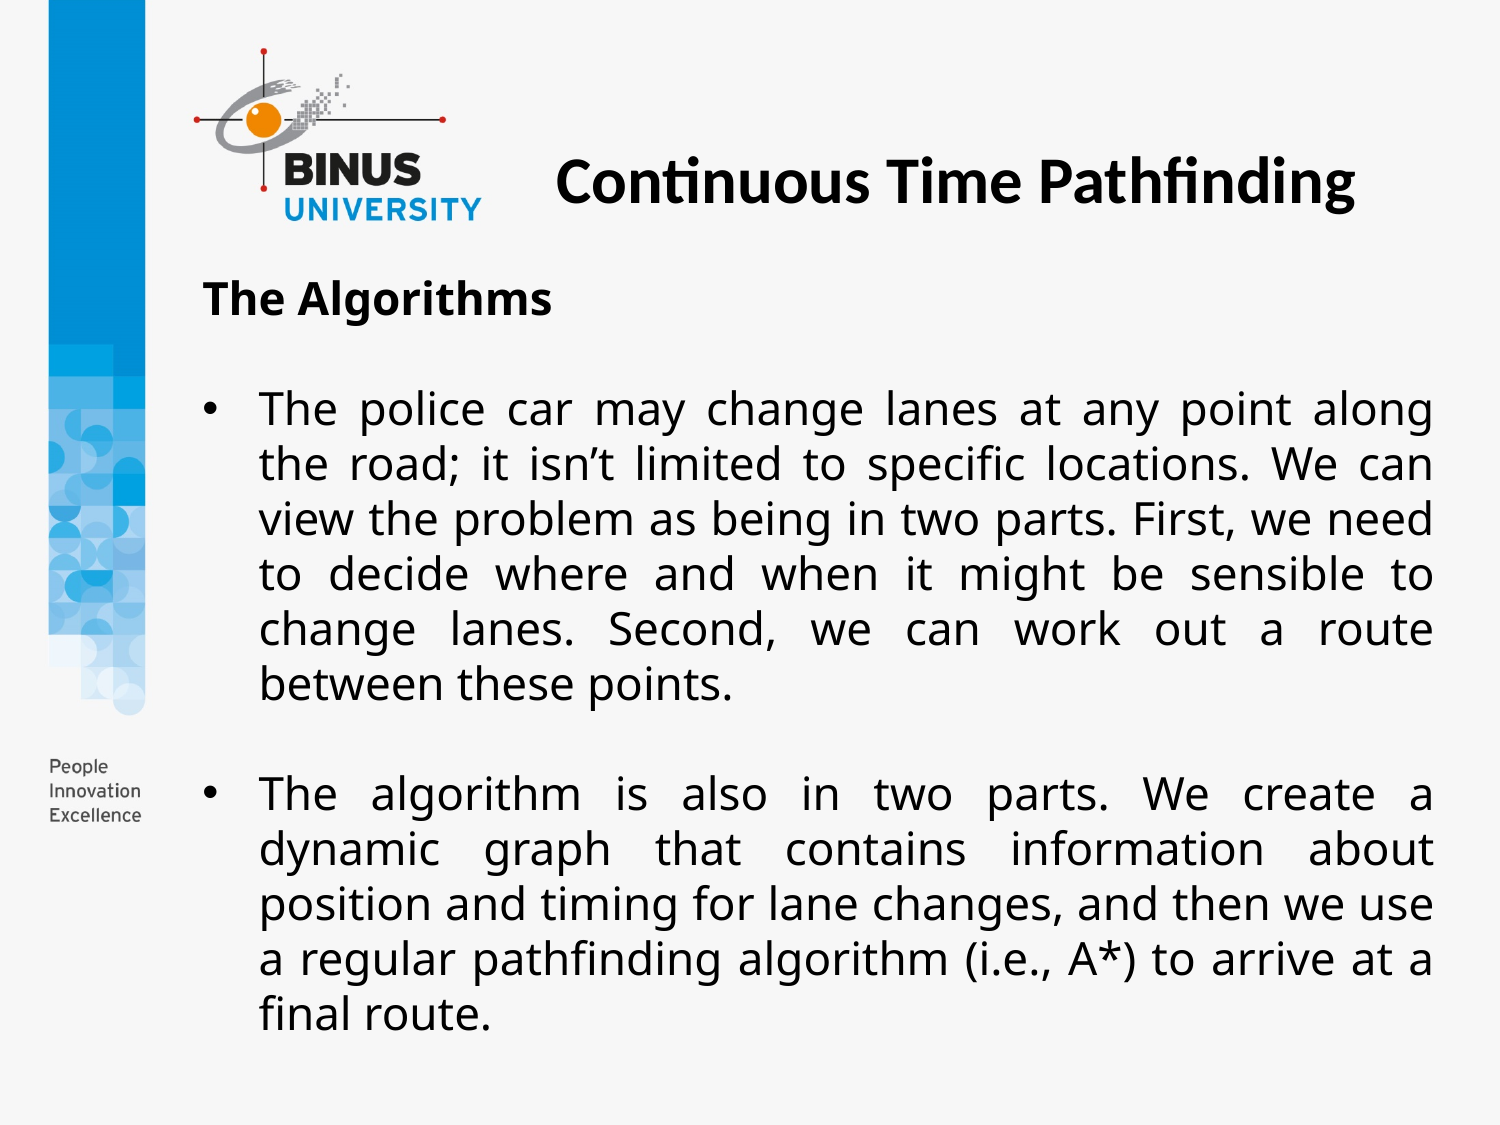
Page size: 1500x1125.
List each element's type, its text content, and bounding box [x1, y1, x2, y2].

picture [0, 0, 1500, 845]
text_box Continuous Time Pathfinding [437, 129, 1475, 224]
text_box The Algorithms The police car may change lanes at any point along the road; it isn’t limited to specific locations. We can view the problem as being in two parts. First, we need to decide where and when it might be sensible to change lanes. Second, we can work out a route between these points. The algorithm is also in two parts. We create a dynamic graph that contains information about position and timing for lane changes, and then we use a regular pathfinding algorithm (i.e., A*) to arrive at a final route. [187, 262, 1450, 1047]
